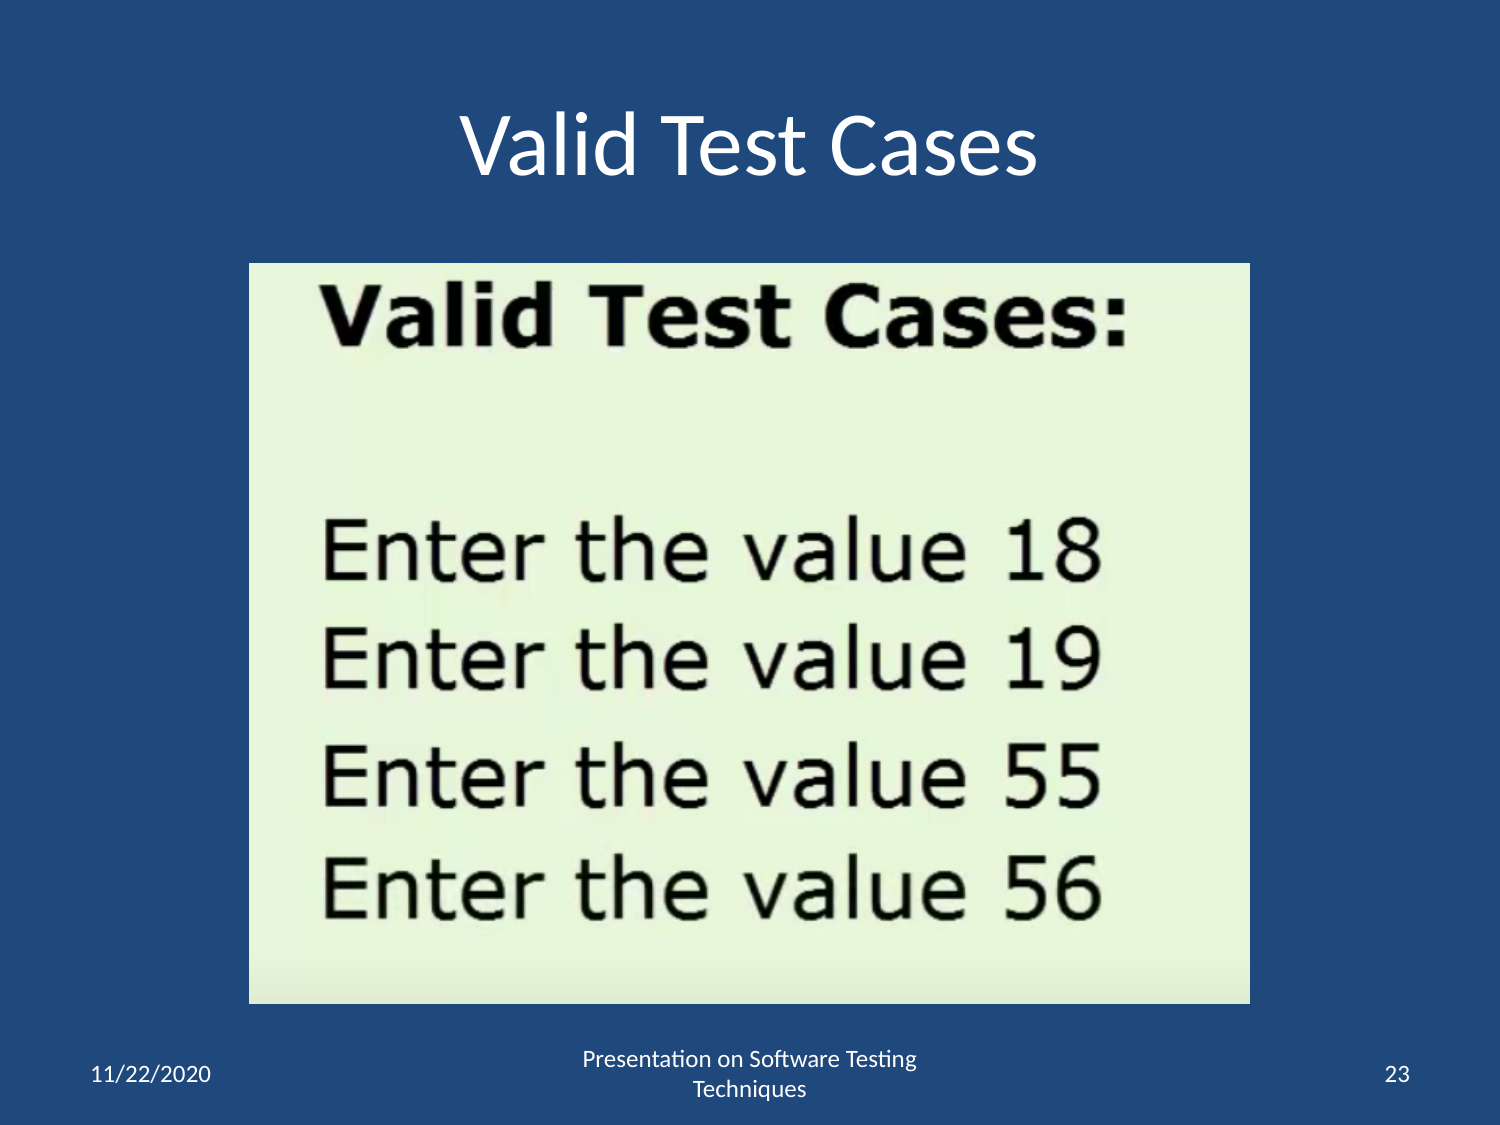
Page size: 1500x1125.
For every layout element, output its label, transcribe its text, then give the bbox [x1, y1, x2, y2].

slide_number ‹#› [1074, 1042, 1425, 1103]
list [249, 263, 1251, 1005]
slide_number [75, 1042, 425, 1103]
footer Presentation on Software Testing Techniques [512, 1042, 988, 1103]
title Valid Test Cases [75, 45, 1425, 233]
